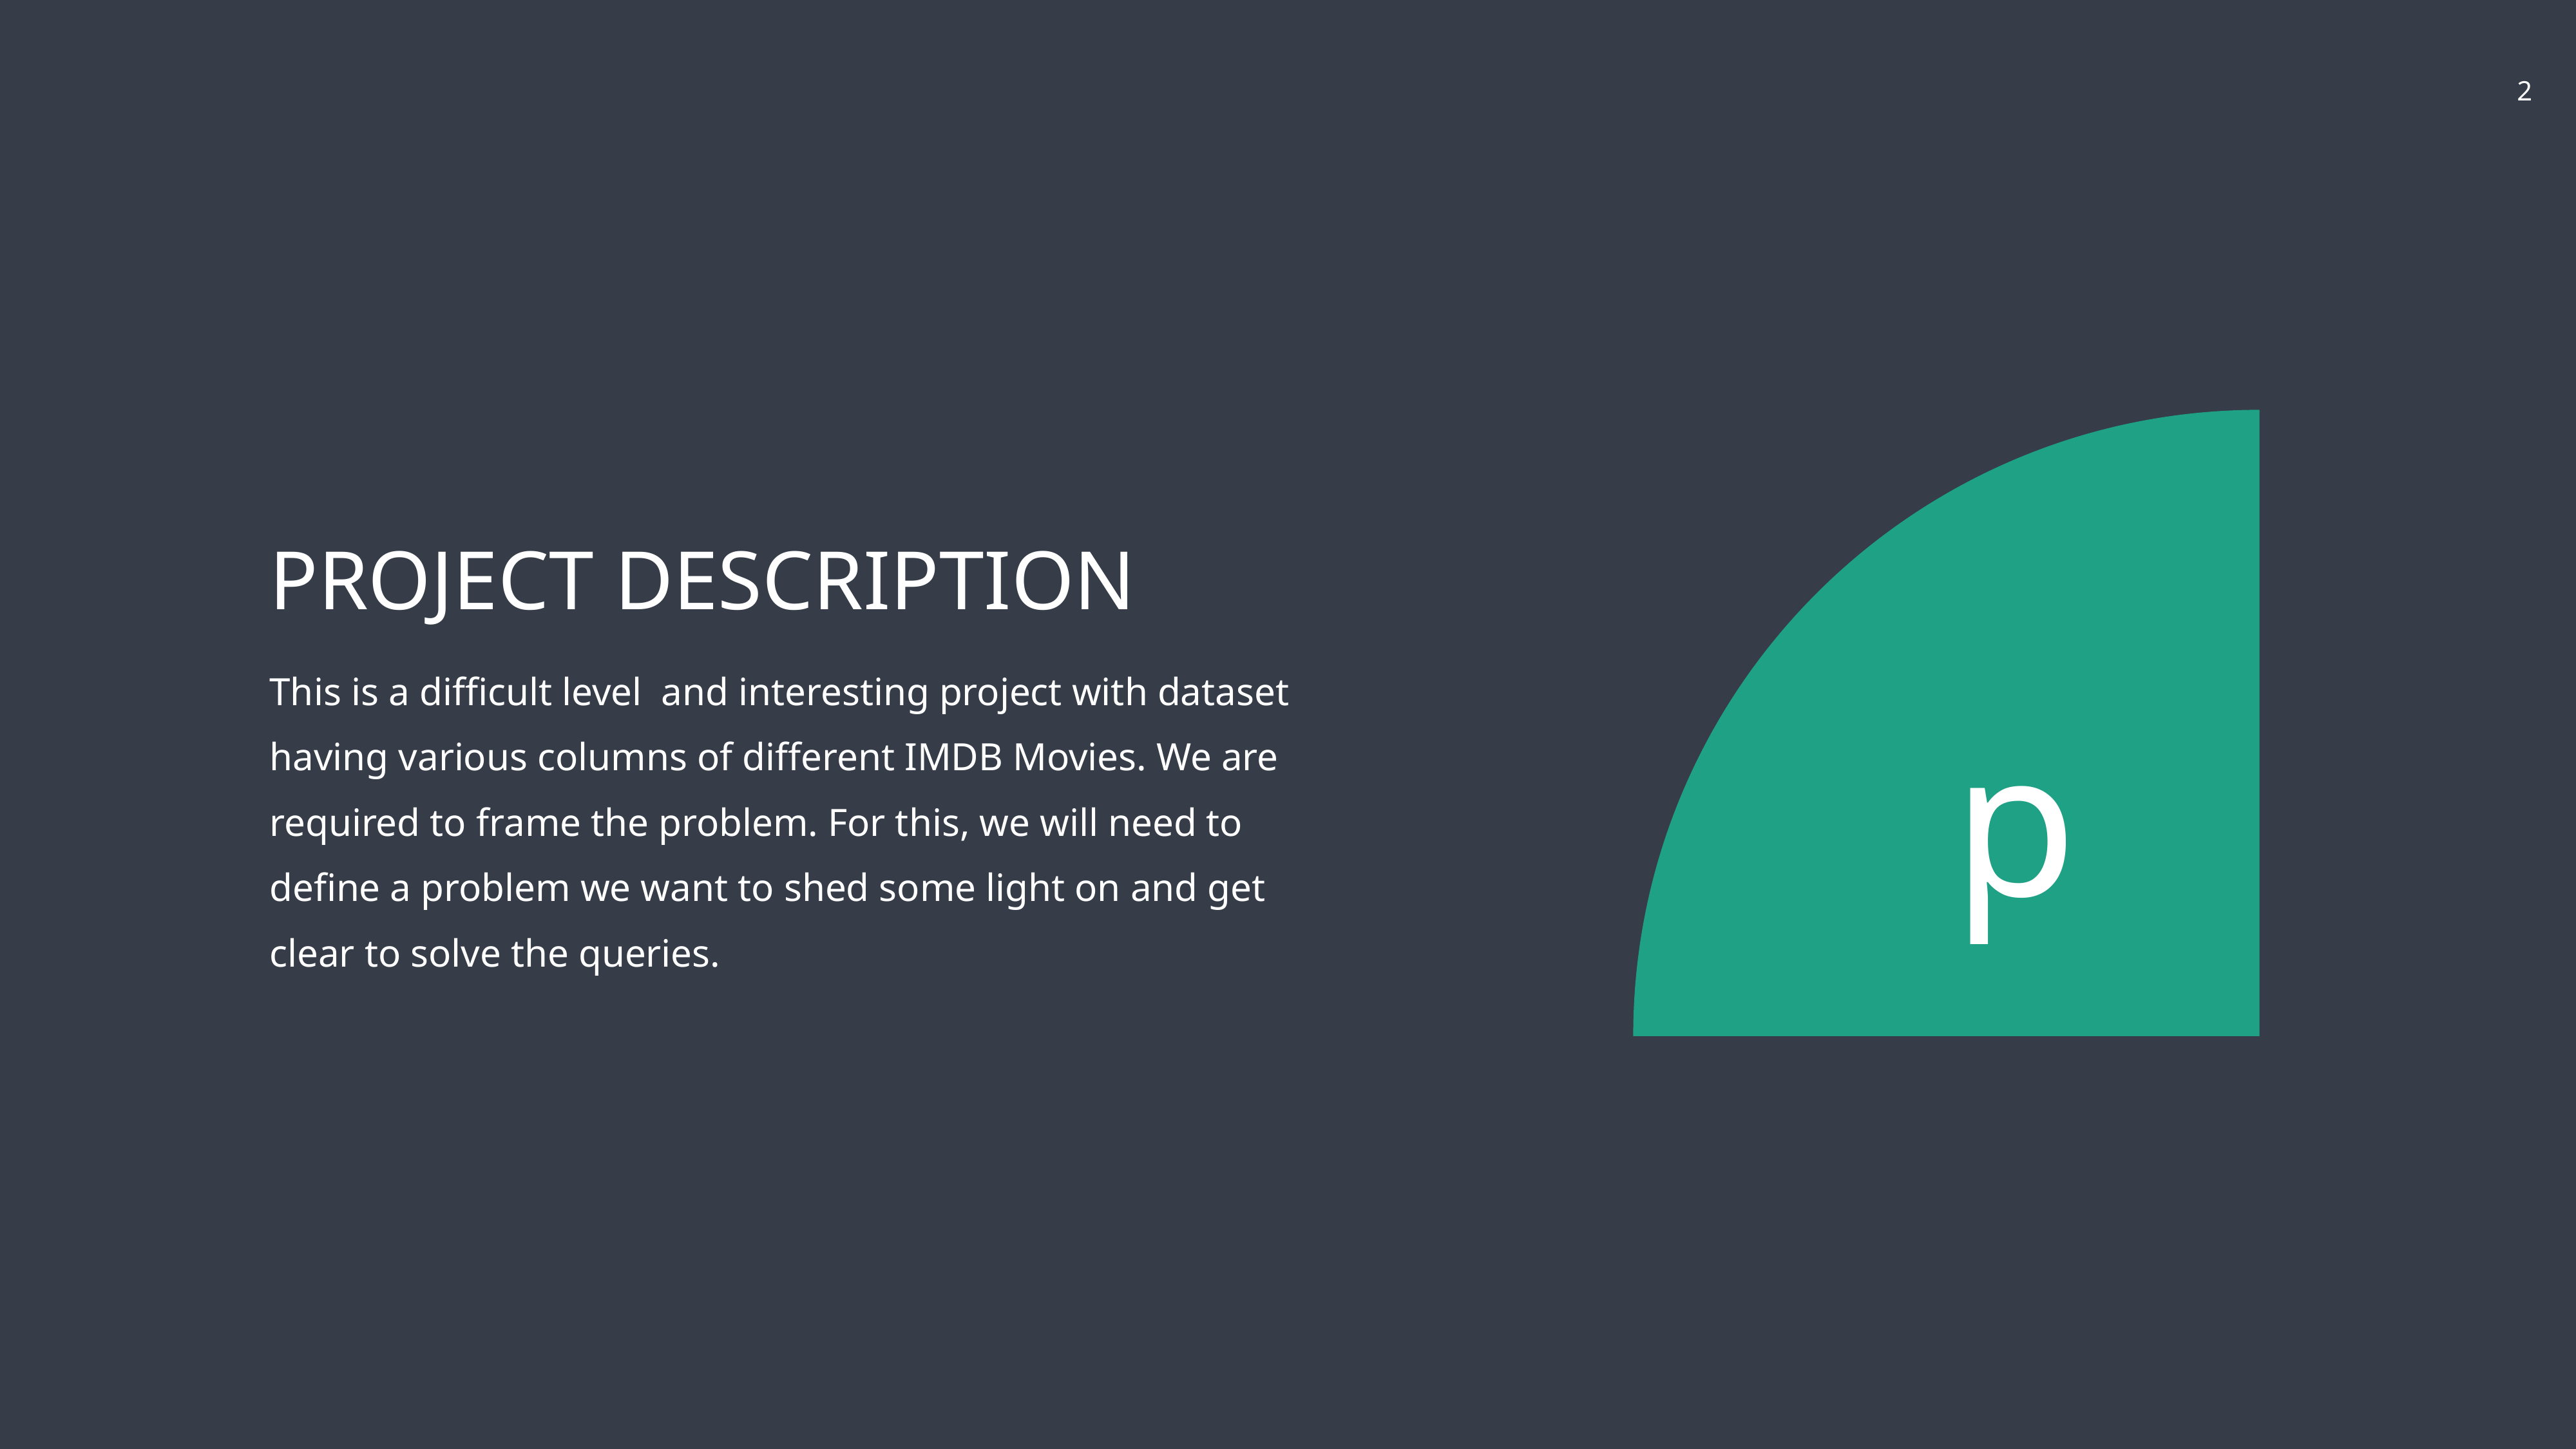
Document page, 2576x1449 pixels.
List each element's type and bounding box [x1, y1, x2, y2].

text_box [260, 524, 1411, 875]
text_box [1633, 410, 2260, 1036]
